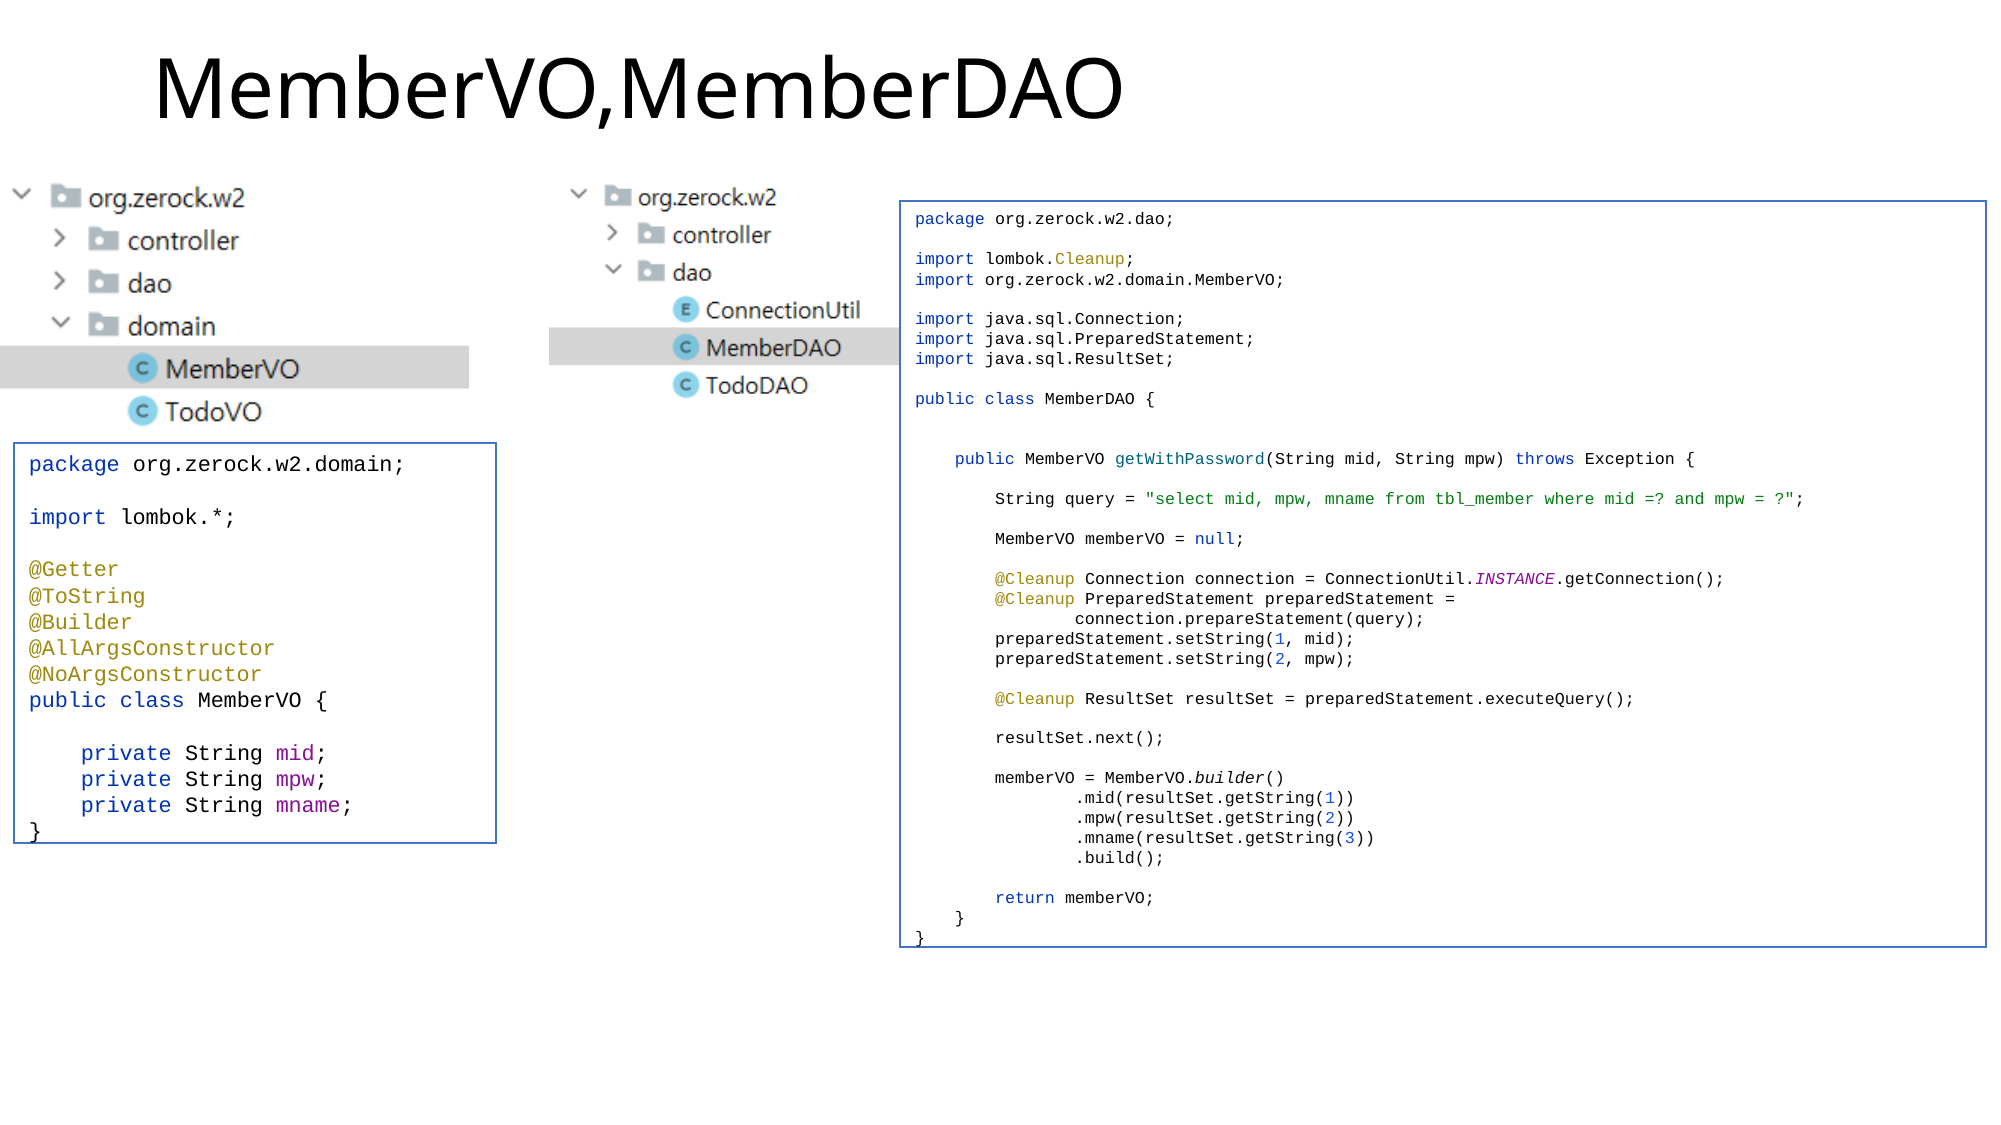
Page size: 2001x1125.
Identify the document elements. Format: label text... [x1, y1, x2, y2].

text_box package org.zerock.w2.dao; import lombok.Cleanup; import org.zerock.w2.domain.MemberVO; import java.sql.Connection; import java.sql.PreparedStatement; import java.sql.ResultSet; public class MemberDAO { public MemberVO getWithPassword(String mid, String mpw) throws Exception { String query = "select mid, mpw, mname from tbl_member where mid =? and mpw = ?"; MemberVO memberVO = null; @Cleanup Connection connection = ConnectionUtil.INSTANCE.getConnection(); @Cleanup PreparedStatement preparedStatement = connection.prepareStatement(query); preparedStatement.setString(1, mid); preparedStatement.setString(2, mpw); @Cleanup ResultSet resultSet = preparedStatement.executeQuery(); resultSet.next(); memberVO = MemberVO.builder() .mid(resultSet.getString(1)) .mpw(resultSet.getString(2)) .mname(resultSet.getString(3)) .build(); return memberVO; } } [899, 200, 1987, 948]
picture [549, 180, 943, 406]
picture [0, 180, 469, 430]
text_box package org.zerock.w2.domain; import lombok.*; @Getter @ToString @Builder @AllArgsConstructor @NoArgsConstructor public class MemberVO { private String mid; private String mpw; private String mname; } [13, 442, 497, 844]
title MemberVO,MemberDAO [137, 22, 1863, 160]
